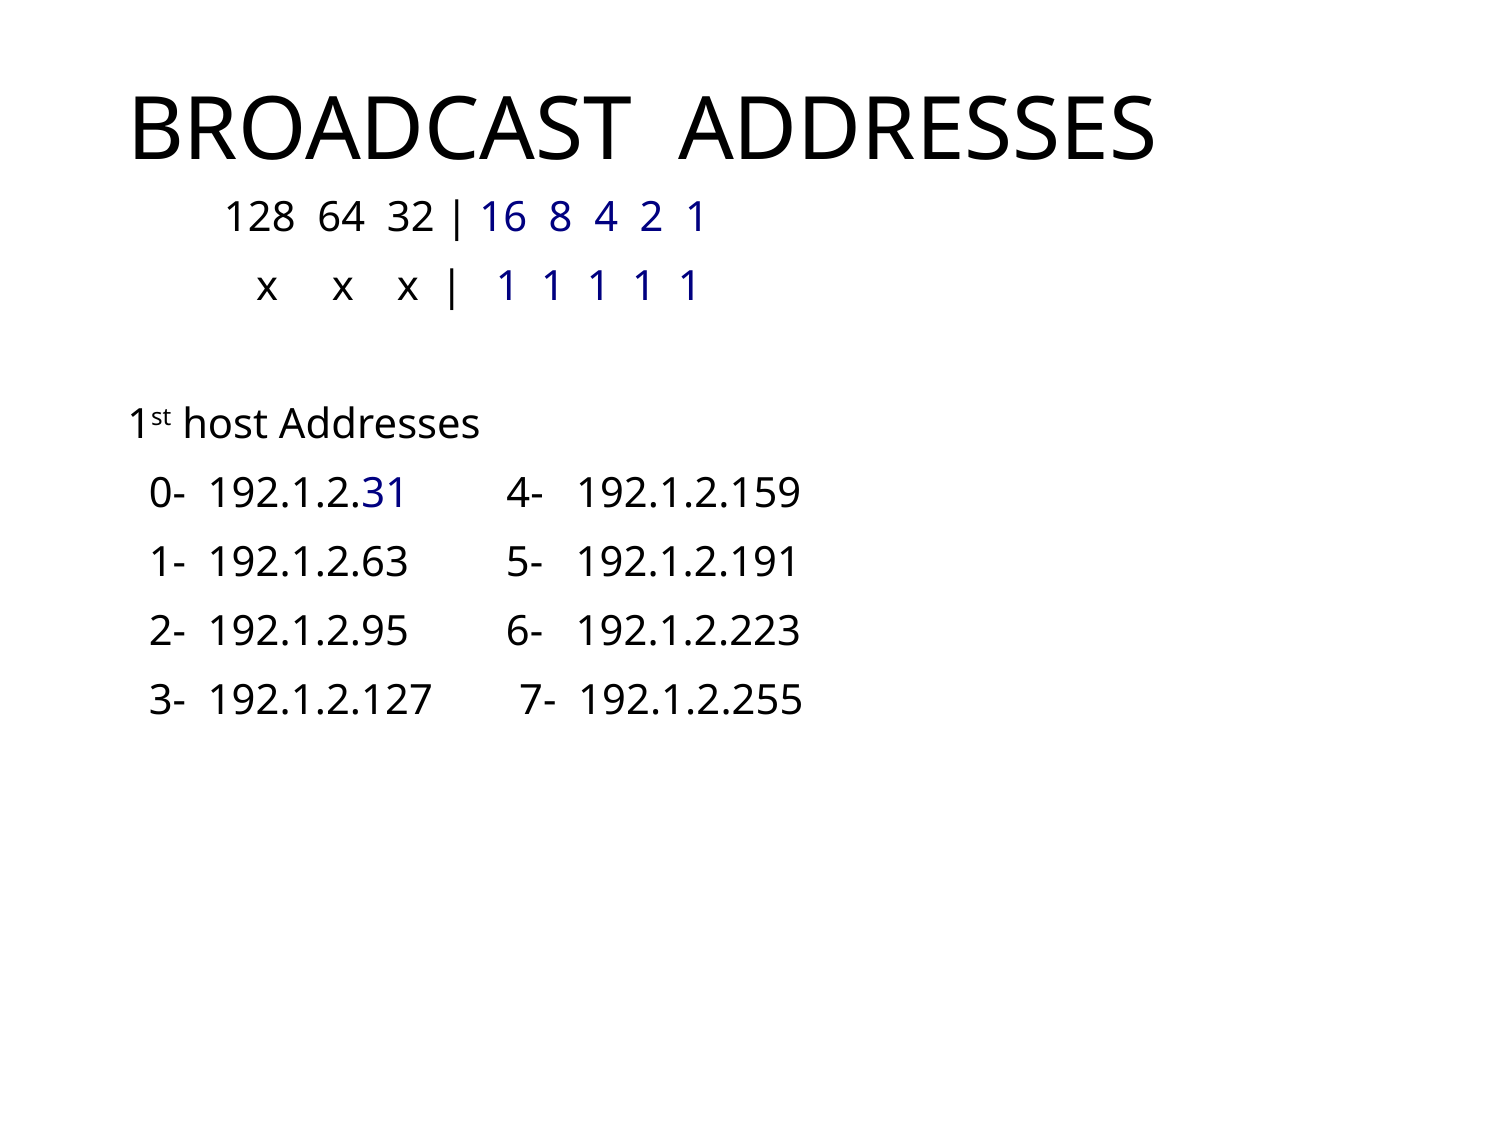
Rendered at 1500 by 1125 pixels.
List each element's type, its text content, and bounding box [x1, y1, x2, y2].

title Broadcast Addresses [112, 37, 1388, 187]
list 128 64 32 | 16 8 4 2 1 x x x | 1 1 1 1 1 1st host Addresses 0- 192.1.2.31 4- 192.1.2.159 1- 192.1.2.63 5- 192.1.2.191 2- 192.1.2.95 6- 192.1.2.223 3- 192.1.2.127 7- 192.1.2.255 [112, 187, 1388, 938]
